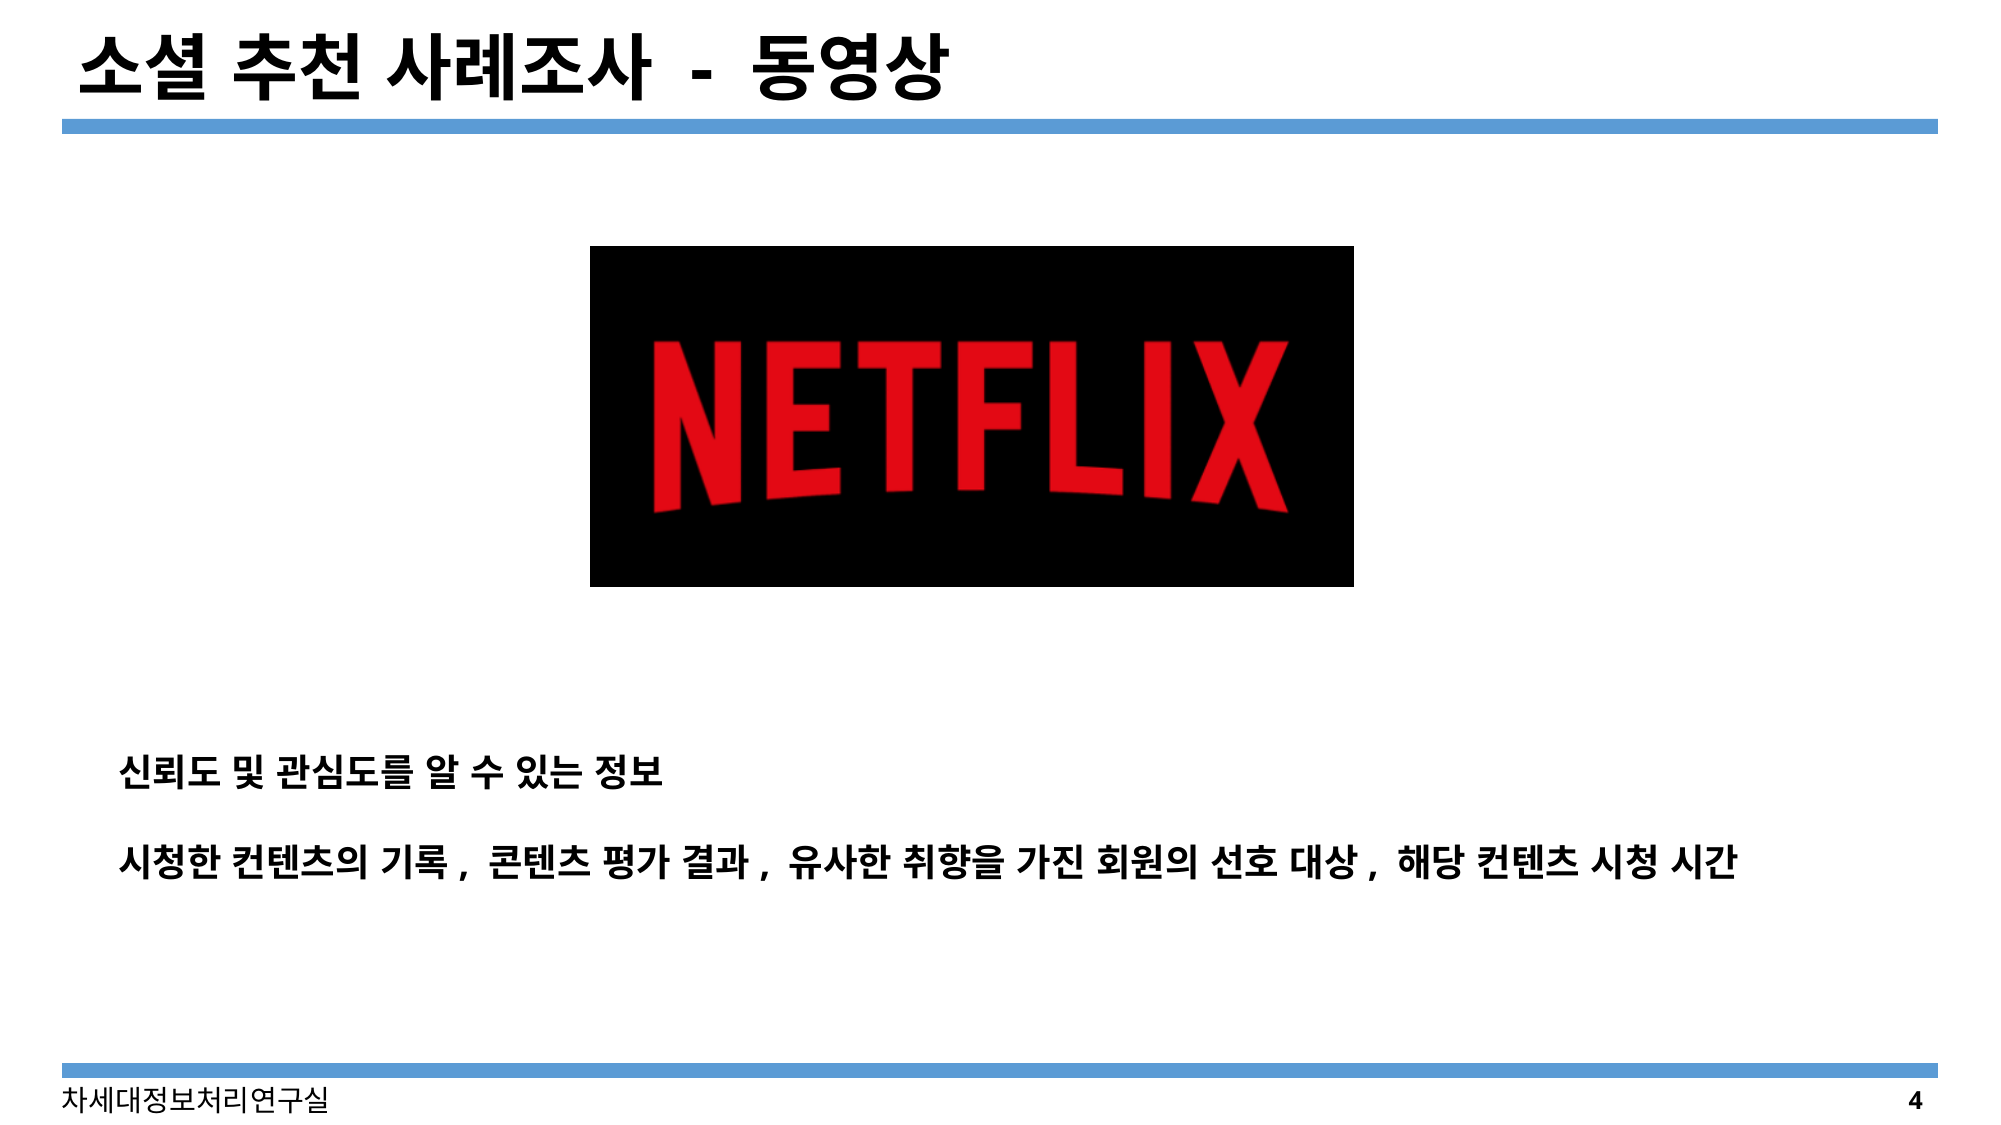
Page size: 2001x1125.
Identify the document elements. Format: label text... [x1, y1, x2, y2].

title 소셜 추천 사례조사 - 동영상 [62, 24, 1564, 118]
text_box 신뢰도 및 관심도를 알 수 있는 정보 시청한 컨텐츠의 기록, 콘텐츠 평가 결과, 유사한 취향을 가진 회원의 선호 대상, 해당 컨텐츠 시청 시간 [103, 696, 1958, 892]
slide_number 4 [1487, 1079, 1938, 1125]
picture [590, 246, 1354, 587]
